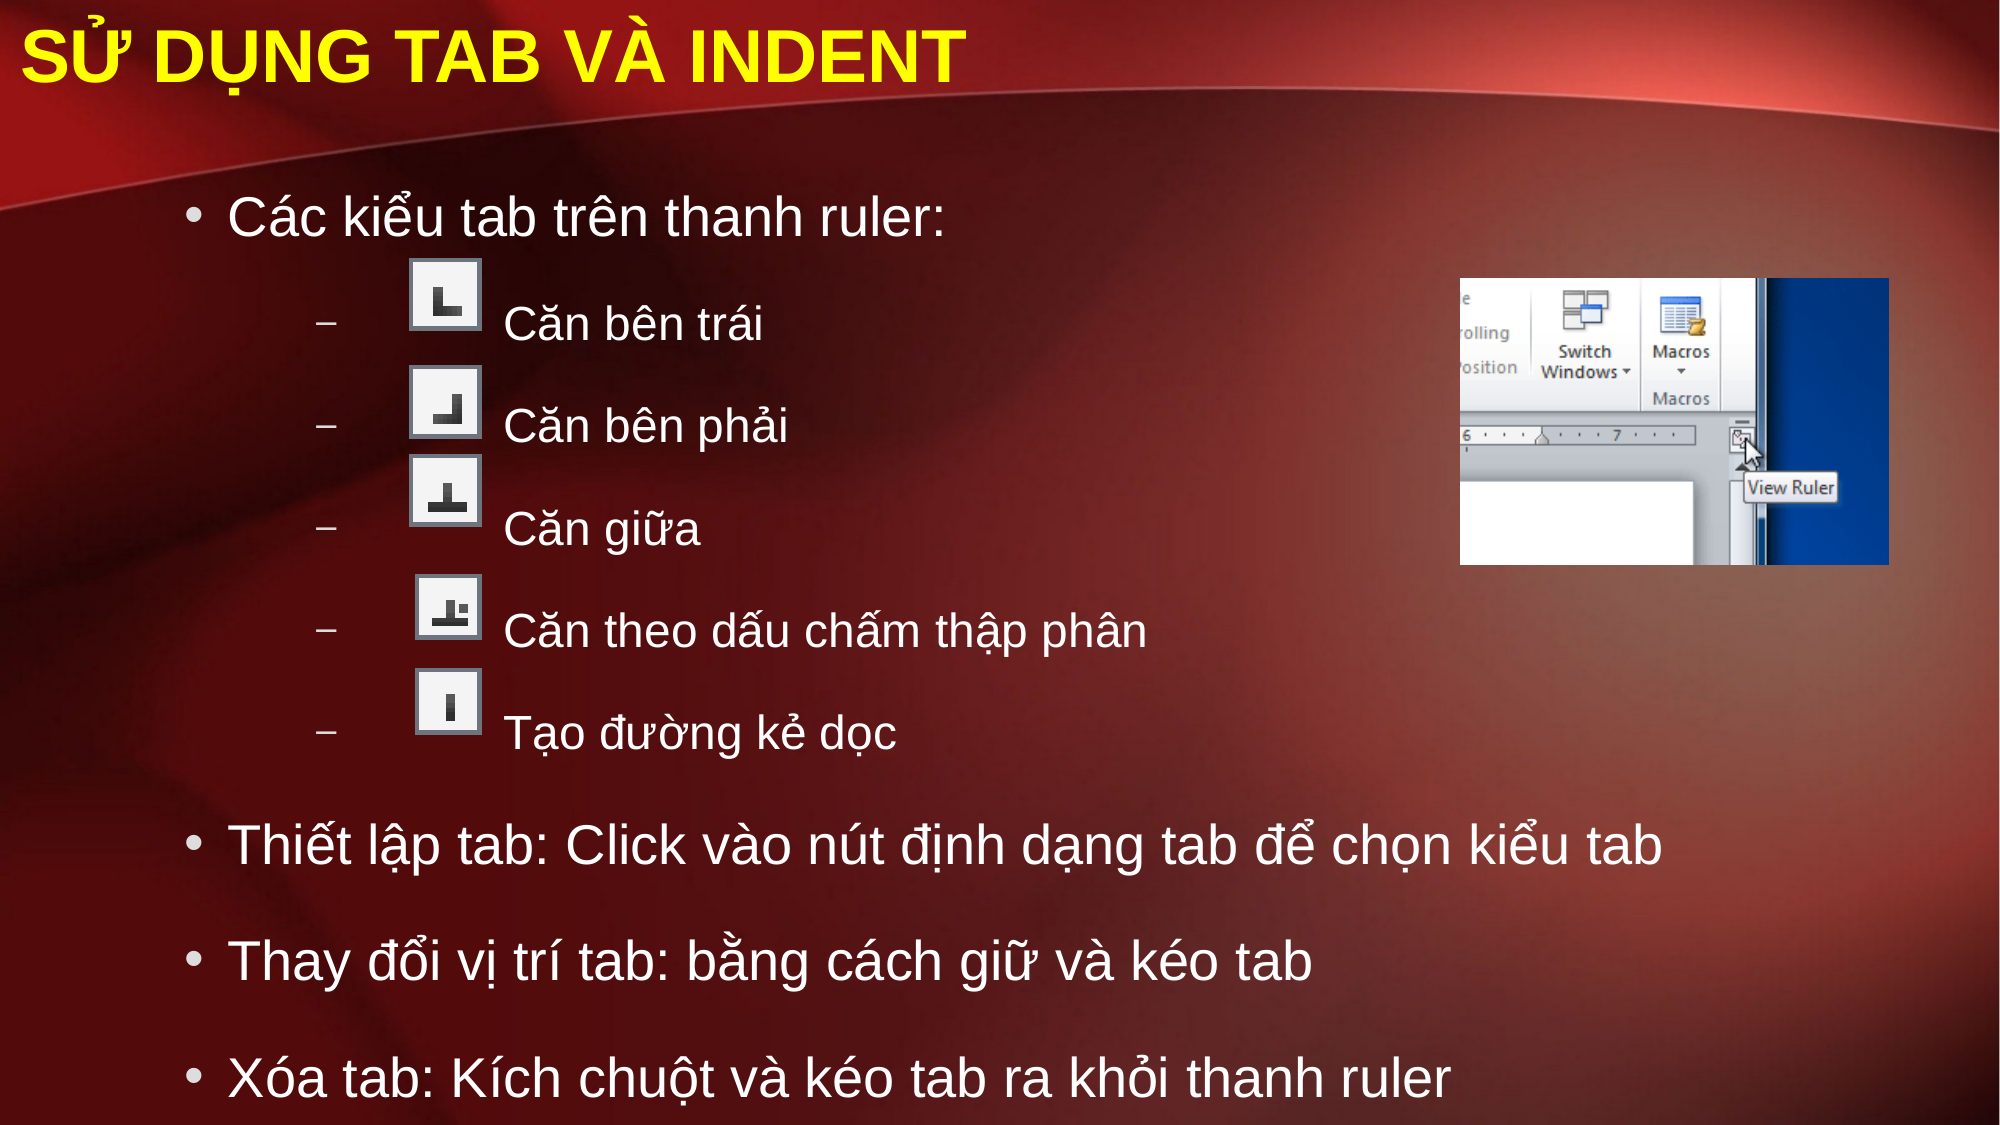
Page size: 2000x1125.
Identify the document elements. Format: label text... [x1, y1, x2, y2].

list Các kiểu tab trên thanh ruler: Căn bên trái Căn bên phải Căn giữa Căn theo dấu chấm thập phân Tạo đường kẻ dọc Thiết lập tab: Click vào nút định dạng tab để chọn kiểu tab Thay đổi vị trí tab: bằng cách giữ và kéo tab Xóa tab: Kích chuột và kéo tab ra khỏi thanh ruler [78, 137, 1898, 1125]
picture [408, 365, 482, 439]
title Sử dụng tab và indent [0, 0, 1957, 107]
picture [1460, 278, 1889, 566]
picture [415, 668, 482, 735]
picture [408, 454, 482, 528]
picture [408, 257, 482, 331]
picture [0, 0, 2000, 1125]
picture [415, 573, 482, 641]
